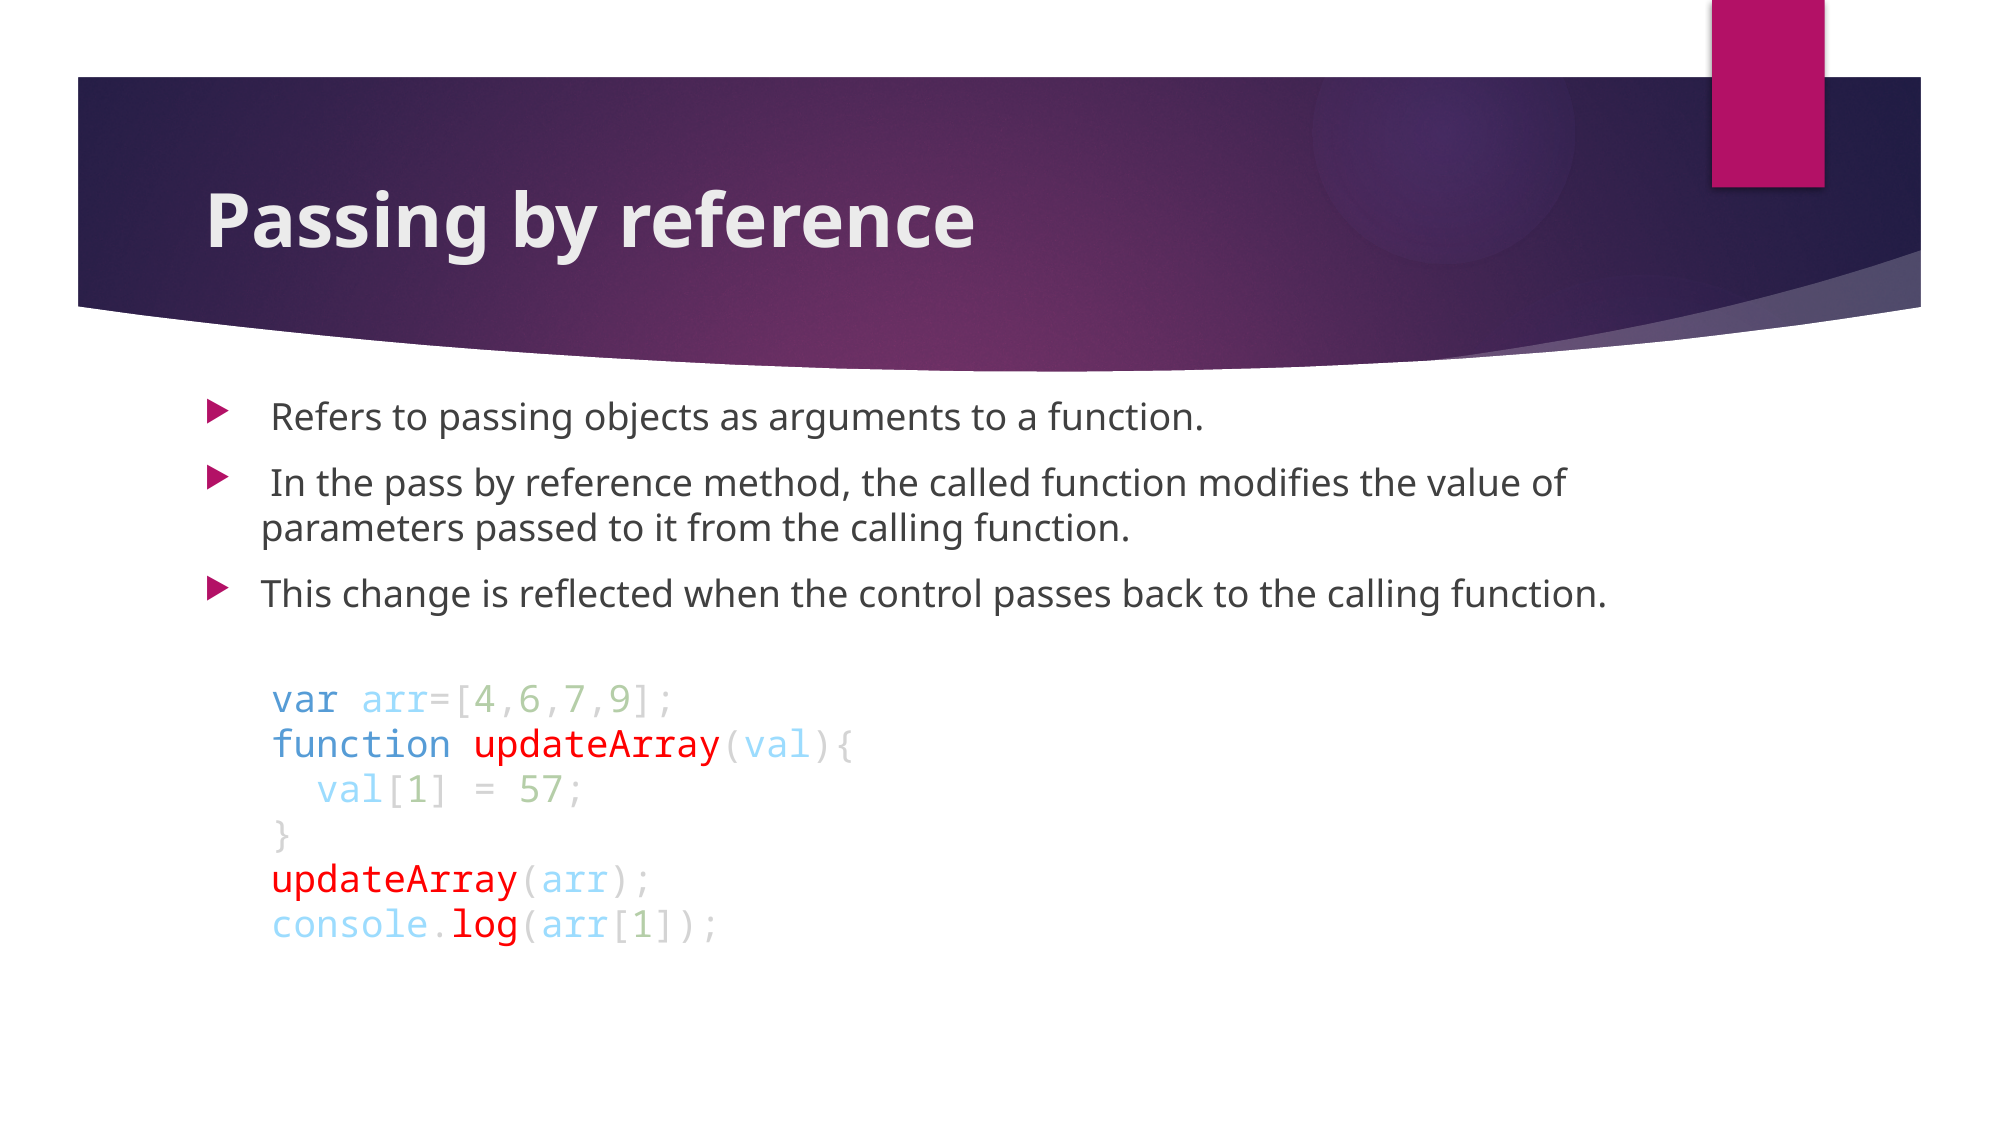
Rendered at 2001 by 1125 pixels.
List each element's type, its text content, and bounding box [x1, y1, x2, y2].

text_box var arr=[4,6,7,9]; function updateArray(val){ val[1] = 57; } updateArray(arr); console.log(arr[1]); [256, 667, 1553, 953]
title Passing by reference [189, 159, 1627, 276]
list Refers to passing objects as arguments to a function. In the pass by reference method, the called function modifies the value of parameters passed to it from the calling function. This change is reflected when the control passes back to the calling function. [189, 385, 1638, 668]
